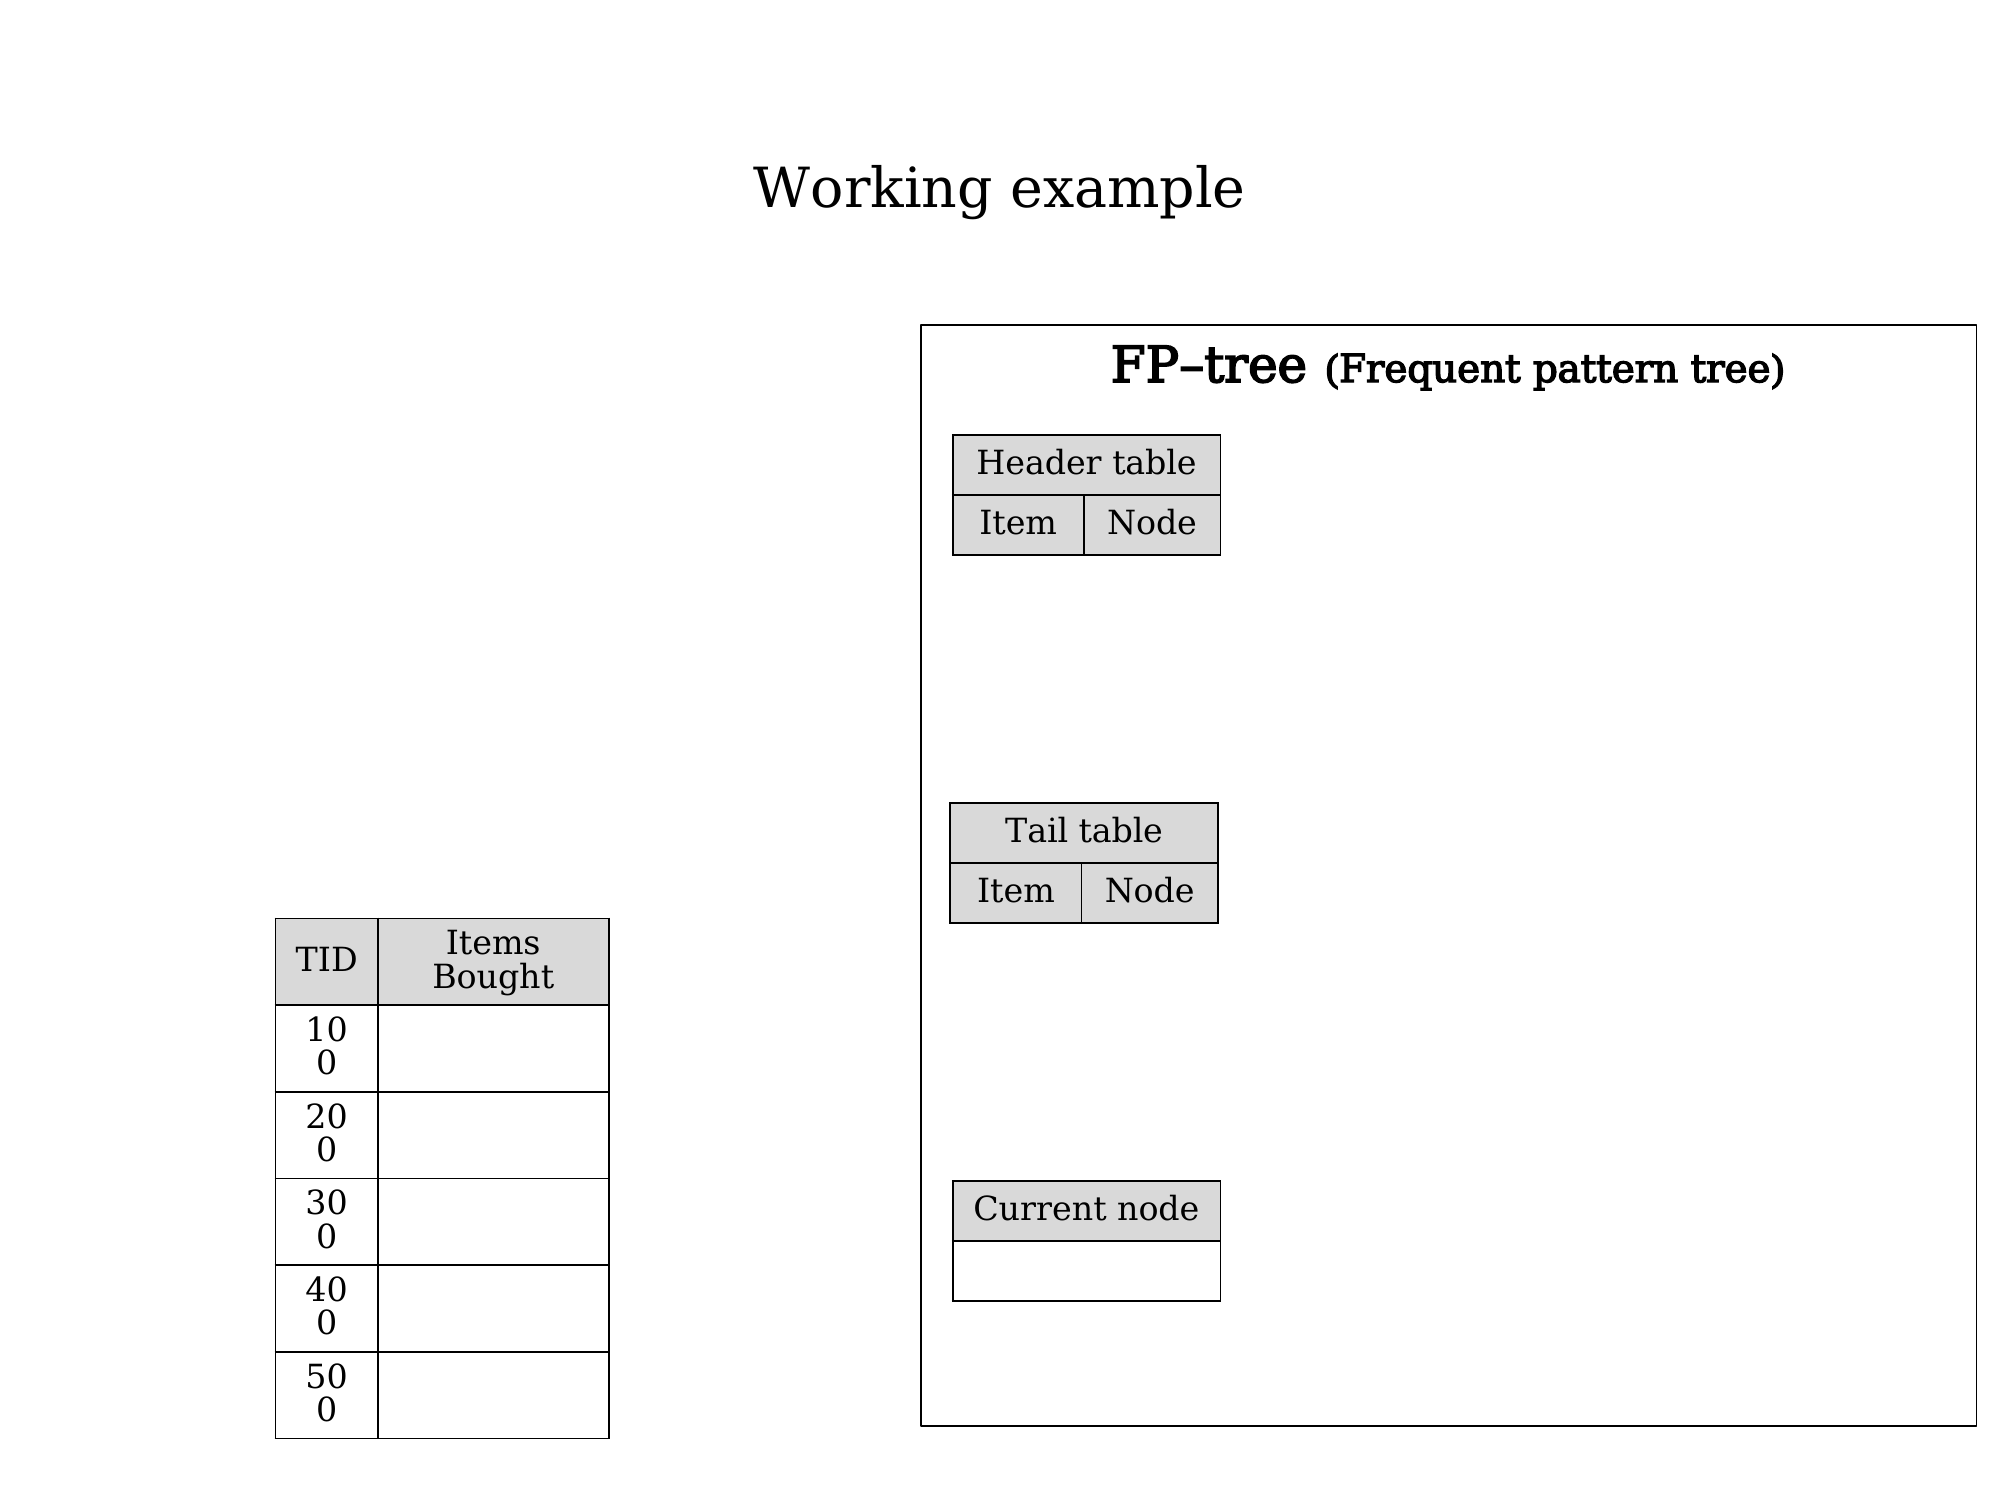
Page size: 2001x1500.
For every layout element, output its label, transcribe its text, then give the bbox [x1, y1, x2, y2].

table_cell Node [1085, 496, 1220, 554]
table_header Current node [954, 1182, 1220, 1240]
text_box FP–tree (Frequent pattern tree) [919, 323, 1979, 1428]
title Working example [99, 60, 1900, 310]
table_cell [954, 1242, 1220, 1300]
table_header Header table [954, 436, 1220, 494]
table_cell Item [954, 496, 1083, 554]
table_cell Item [951, 864, 1081, 922]
table_header Tail table [951, 804, 1217, 862]
table_cell Node [1082, 864, 1217, 922]
